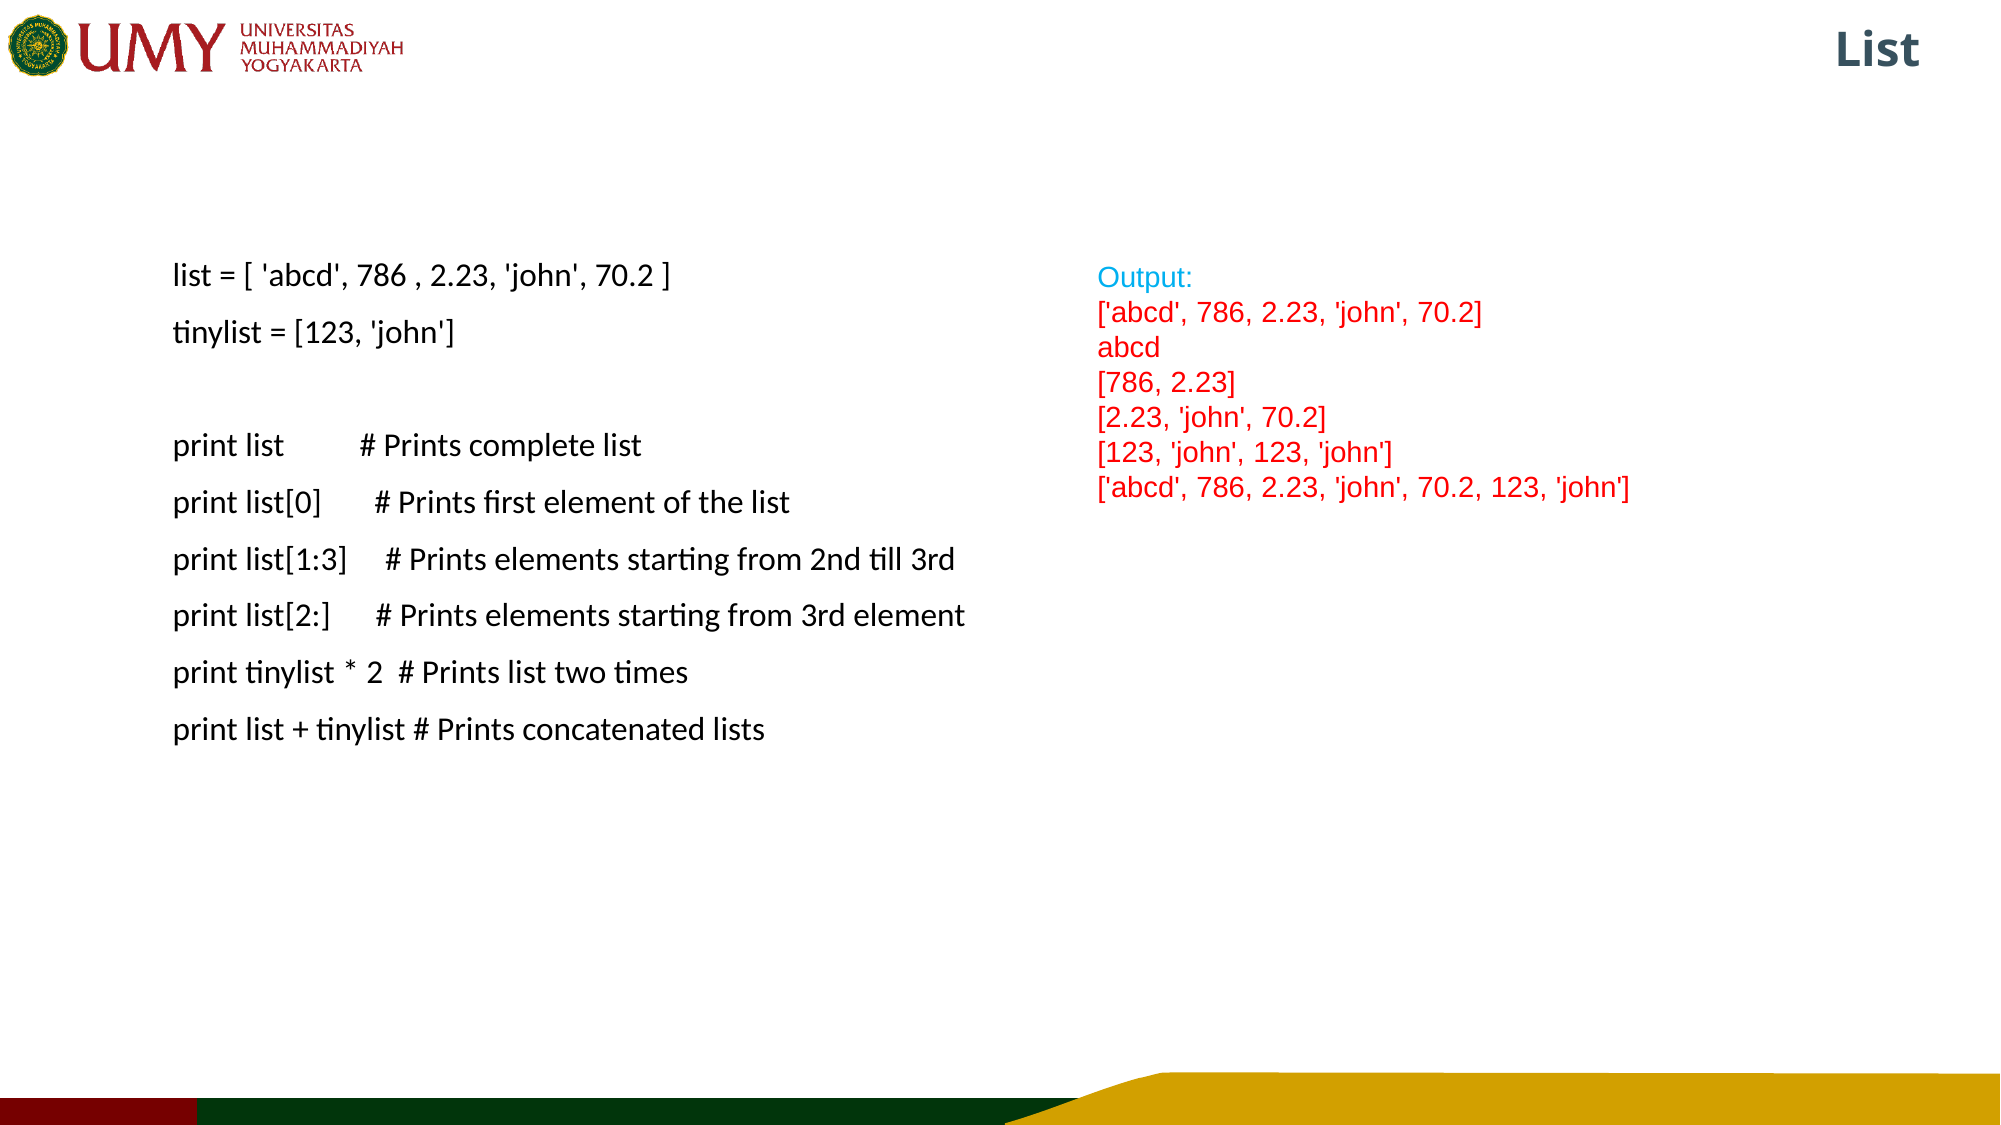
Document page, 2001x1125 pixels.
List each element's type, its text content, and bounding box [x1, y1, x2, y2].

title List [891, 13, 1932, 88]
picture [0, 7, 411, 88]
text_box list = [ 'abcd', 786 , 2.23, 'john', 70.2 ] tinylist = [123, 'john'] print list # Prints complete list print list[0] # Prints first element of the list print list[1:3] # Prints elements starting from 2nd till 3rd print list[2:] # Prints elements starting from 3rd element print tinylist * 2 # Prints list two times print list + tinylist # Prints concatenated lists [139, 250, 1060, 1088]
text_box Output: ['abcd', 786, 2.23, 'john', 70.2] abcd [786, 2.23] [2.23, 'john', 70.2] [123, 'john', 123, 'john'] ['abcd', 786, 2.23, 'john', 70.2, 123, 'john'] [1082, 250, 2000, 584]
